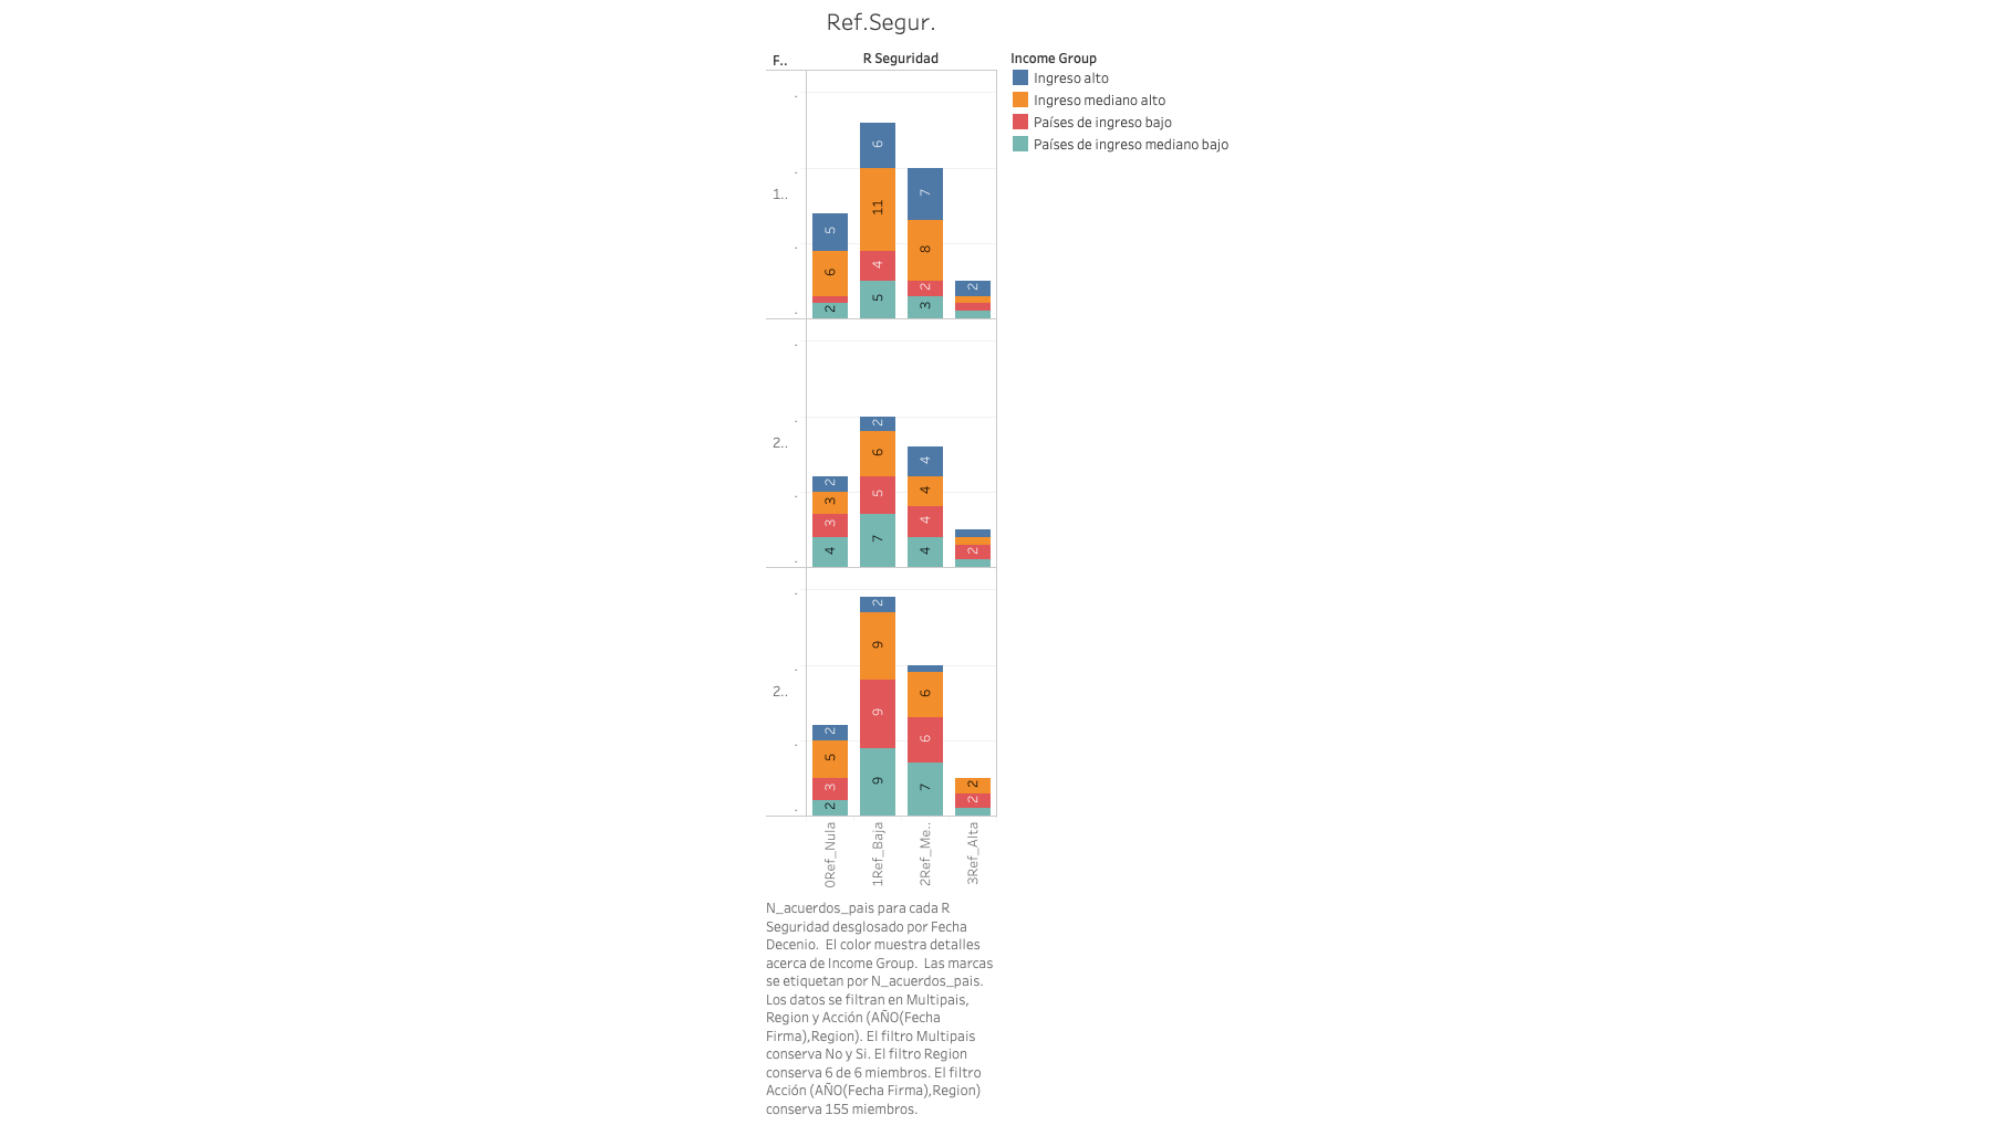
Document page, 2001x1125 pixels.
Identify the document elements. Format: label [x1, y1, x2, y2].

picture [766, 0, 1234, 1125]
